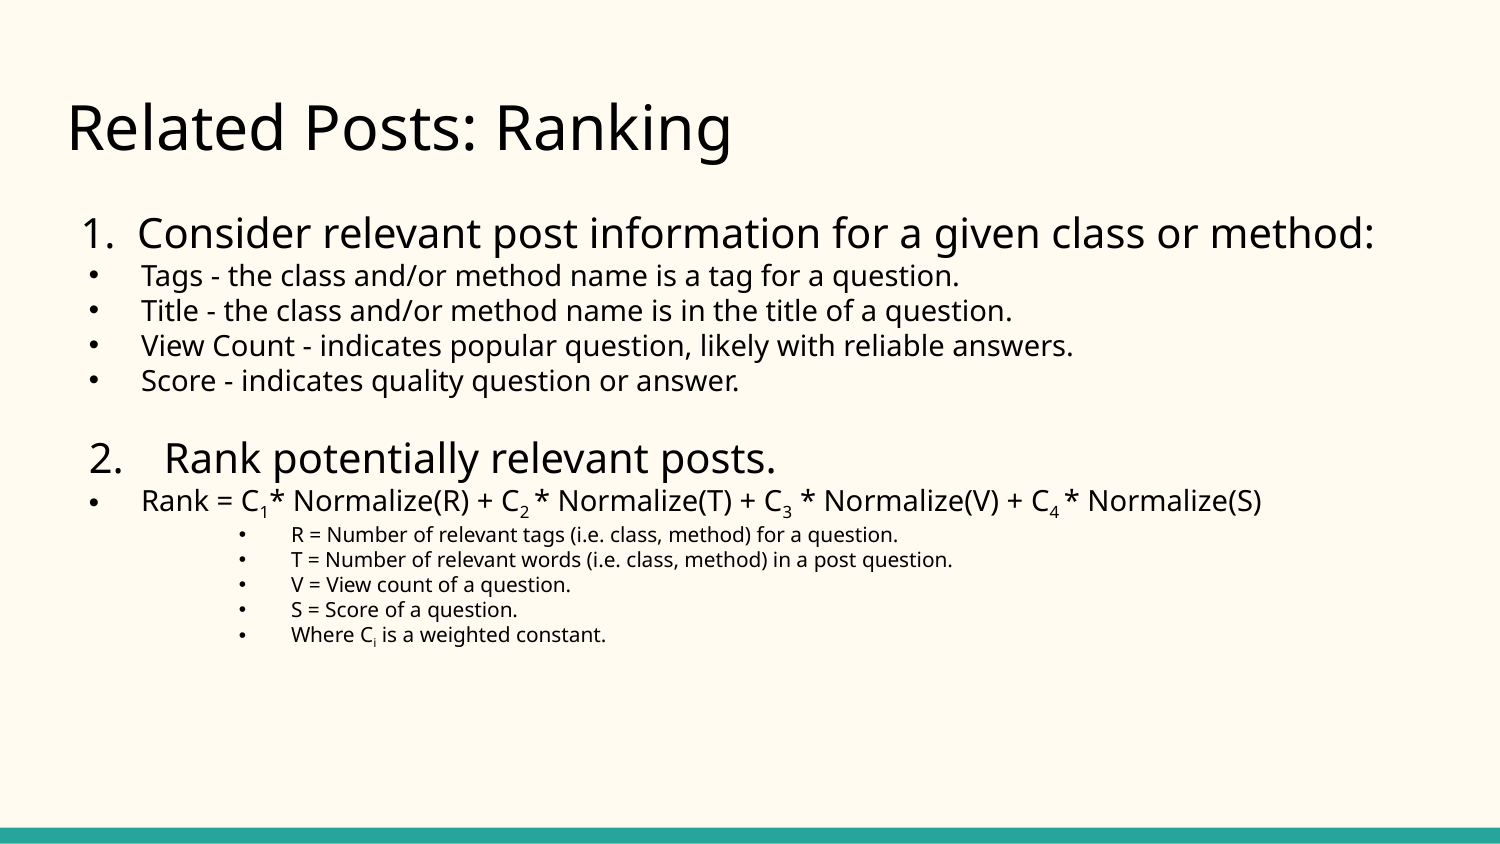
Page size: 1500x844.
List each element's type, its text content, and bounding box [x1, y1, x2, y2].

title Related Posts: Ranking [51, 72, 1449, 174]
list Consider relevant post information for a given class or method: Tags - the class and/or method name is a tag for a question. Title - the class and/or method name is in the title of a question. View Count - indicates popular question, likely with reliable answers. Score - indicates quality question or answer. Rank potentially relevant posts. Rank = C1* Normalize(R) + C2 * Normalize(T) + C3 * Normalize(V) + C4 * Normalize(S) R = Number of relevant tags (i.e. class, method) for a question. T = Number of relevant words (i.e. class, method) in a post question. V = View count of a question. S = Score of a question. Where Ci is a weighted constant. [51, 192, 1449, 750]
